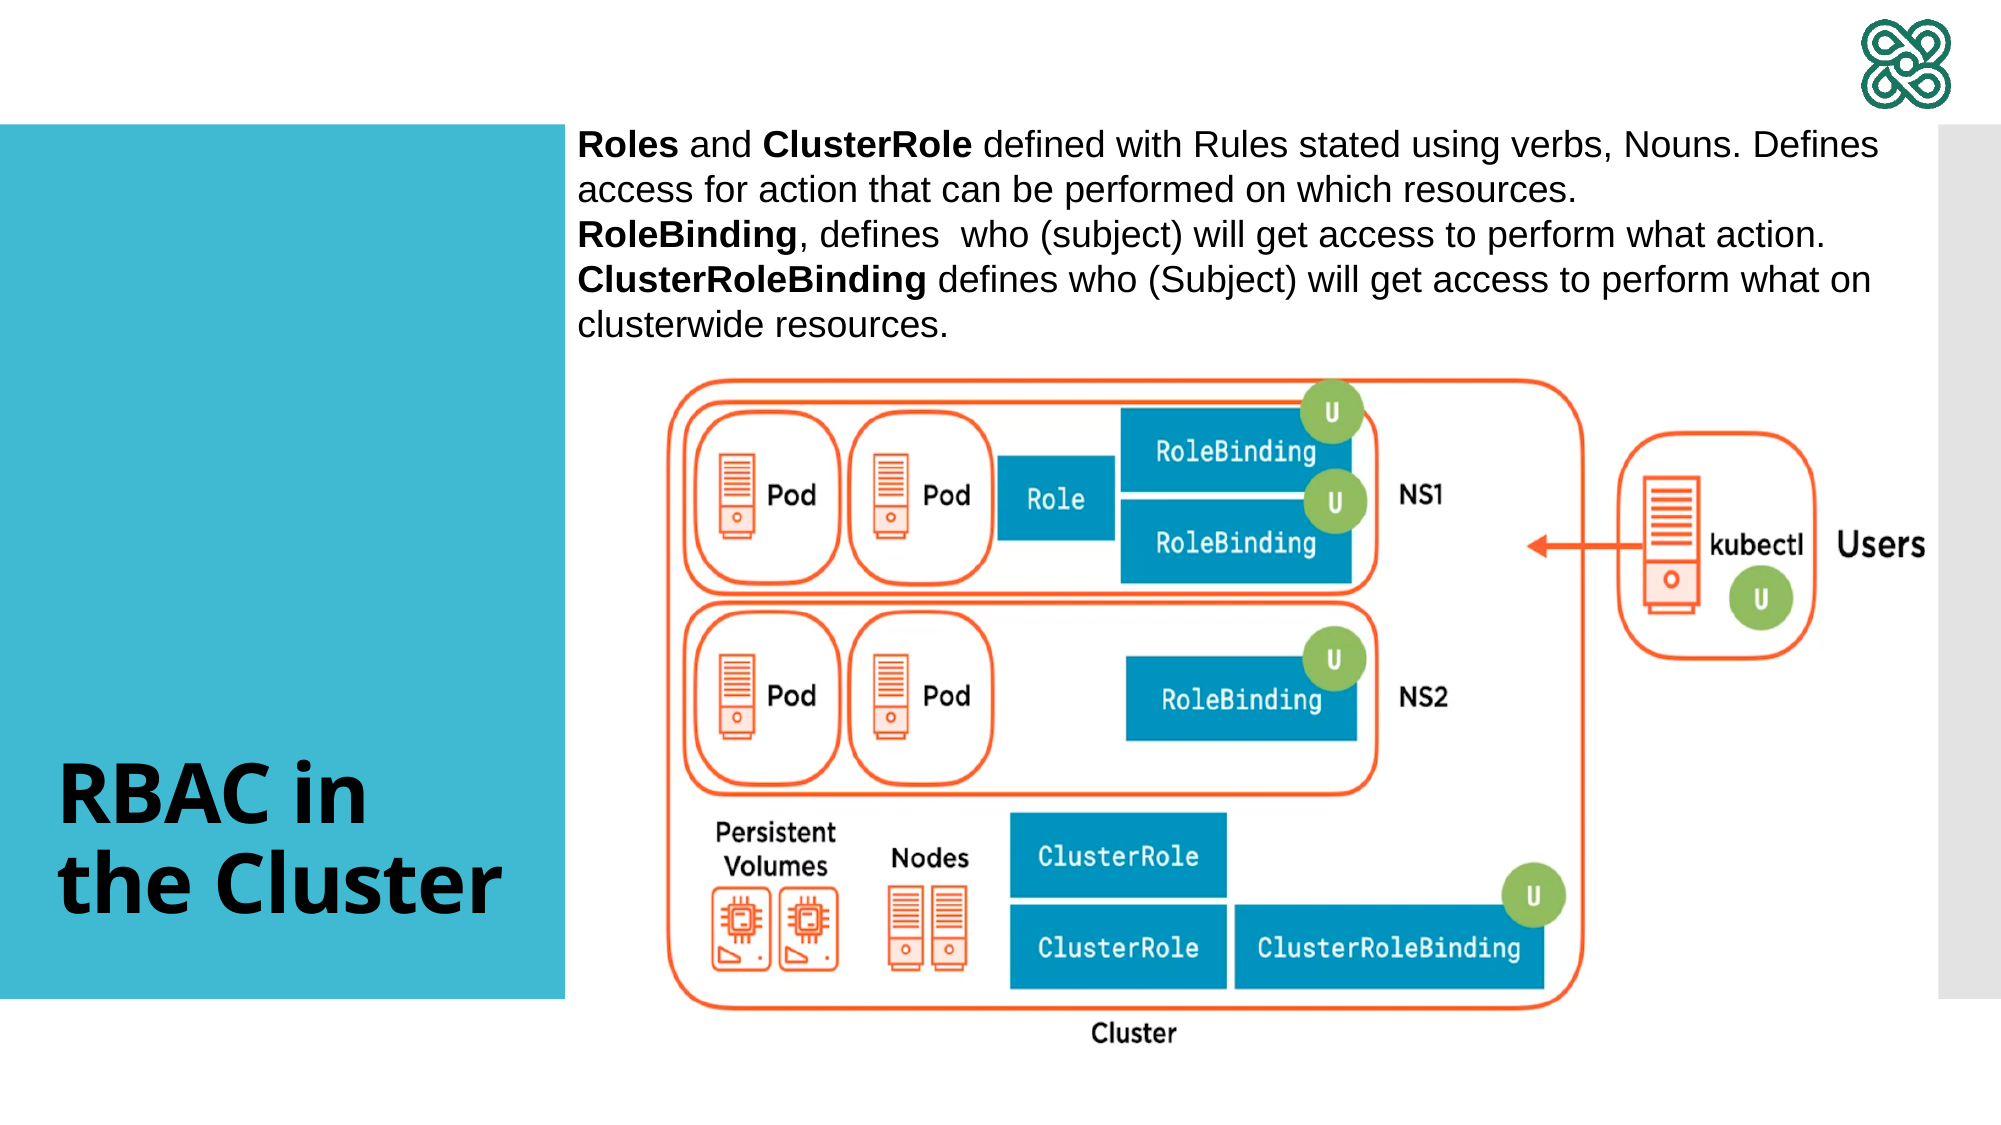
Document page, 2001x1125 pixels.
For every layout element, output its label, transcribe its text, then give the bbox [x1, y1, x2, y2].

picture [1861, 19, 1951, 109]
title RBAC in the Cluster [41, 184, 525, 940]
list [662, 370, 1926, 1051]
text_box Roles and ClusterRole defined with Rules stated using verbs, Nouns. Defines access for action that can be performed on which resources. RoleBinding, defines who (subject) will get access to perform what action. ClusterRoleBinding defines who (Subject) will get access to perform what on clusterwide resources. [562, 112, 1925, 353]
